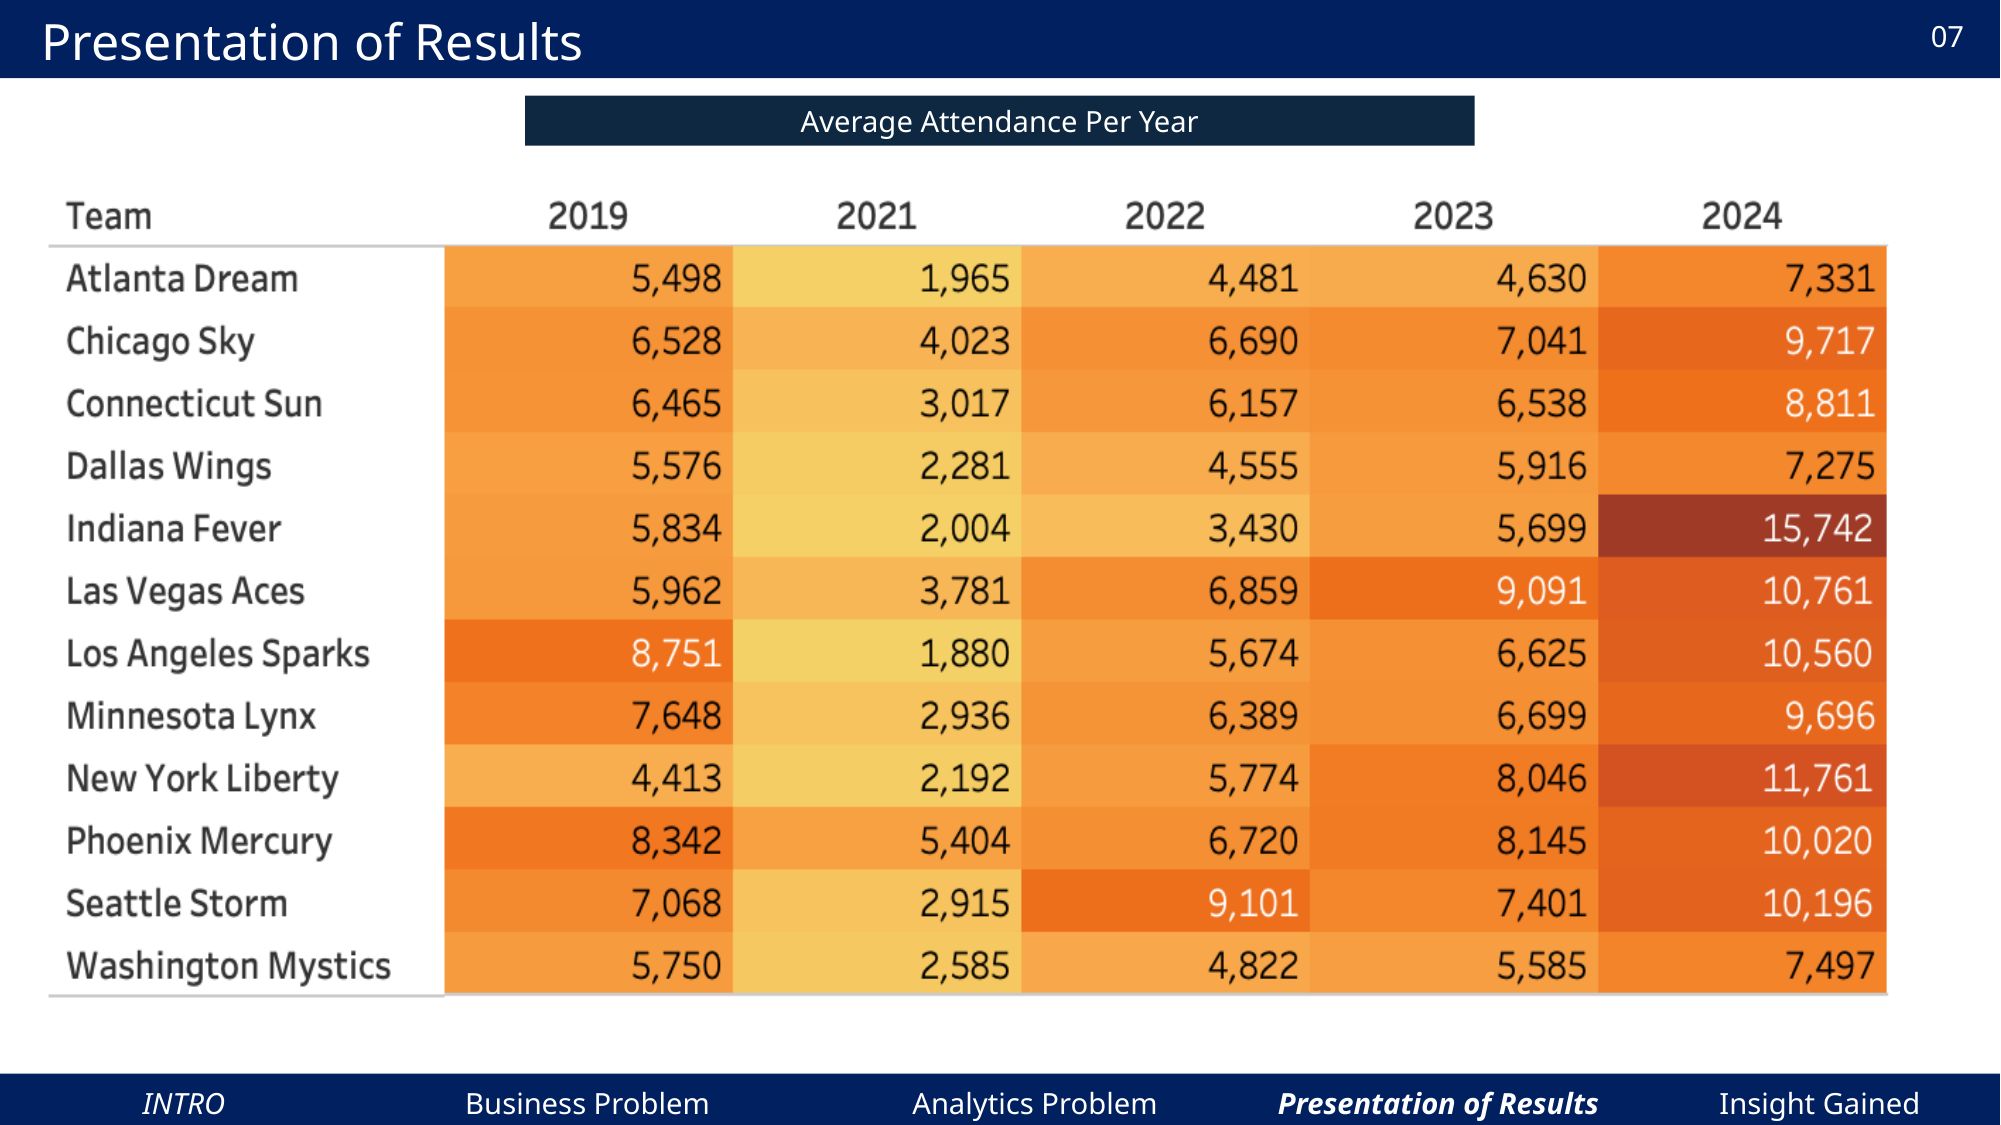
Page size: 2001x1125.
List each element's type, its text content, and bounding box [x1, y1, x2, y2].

text_box Average Attendance Per Year [525, 95, 1475, 146]
text_box INTRO Business Problem Analytics Problem Presentation of Results Insight Gained Strategies For Growth [0, 1069, 2000, 1125]
picture [45, 172, 1918, 1004]
text_box Presentation of Results (3/5) [26, 2, 700, 138]
text_box 07 [1895, 11, 2000, 61]
text_box [0, 0, 2000, 79]
